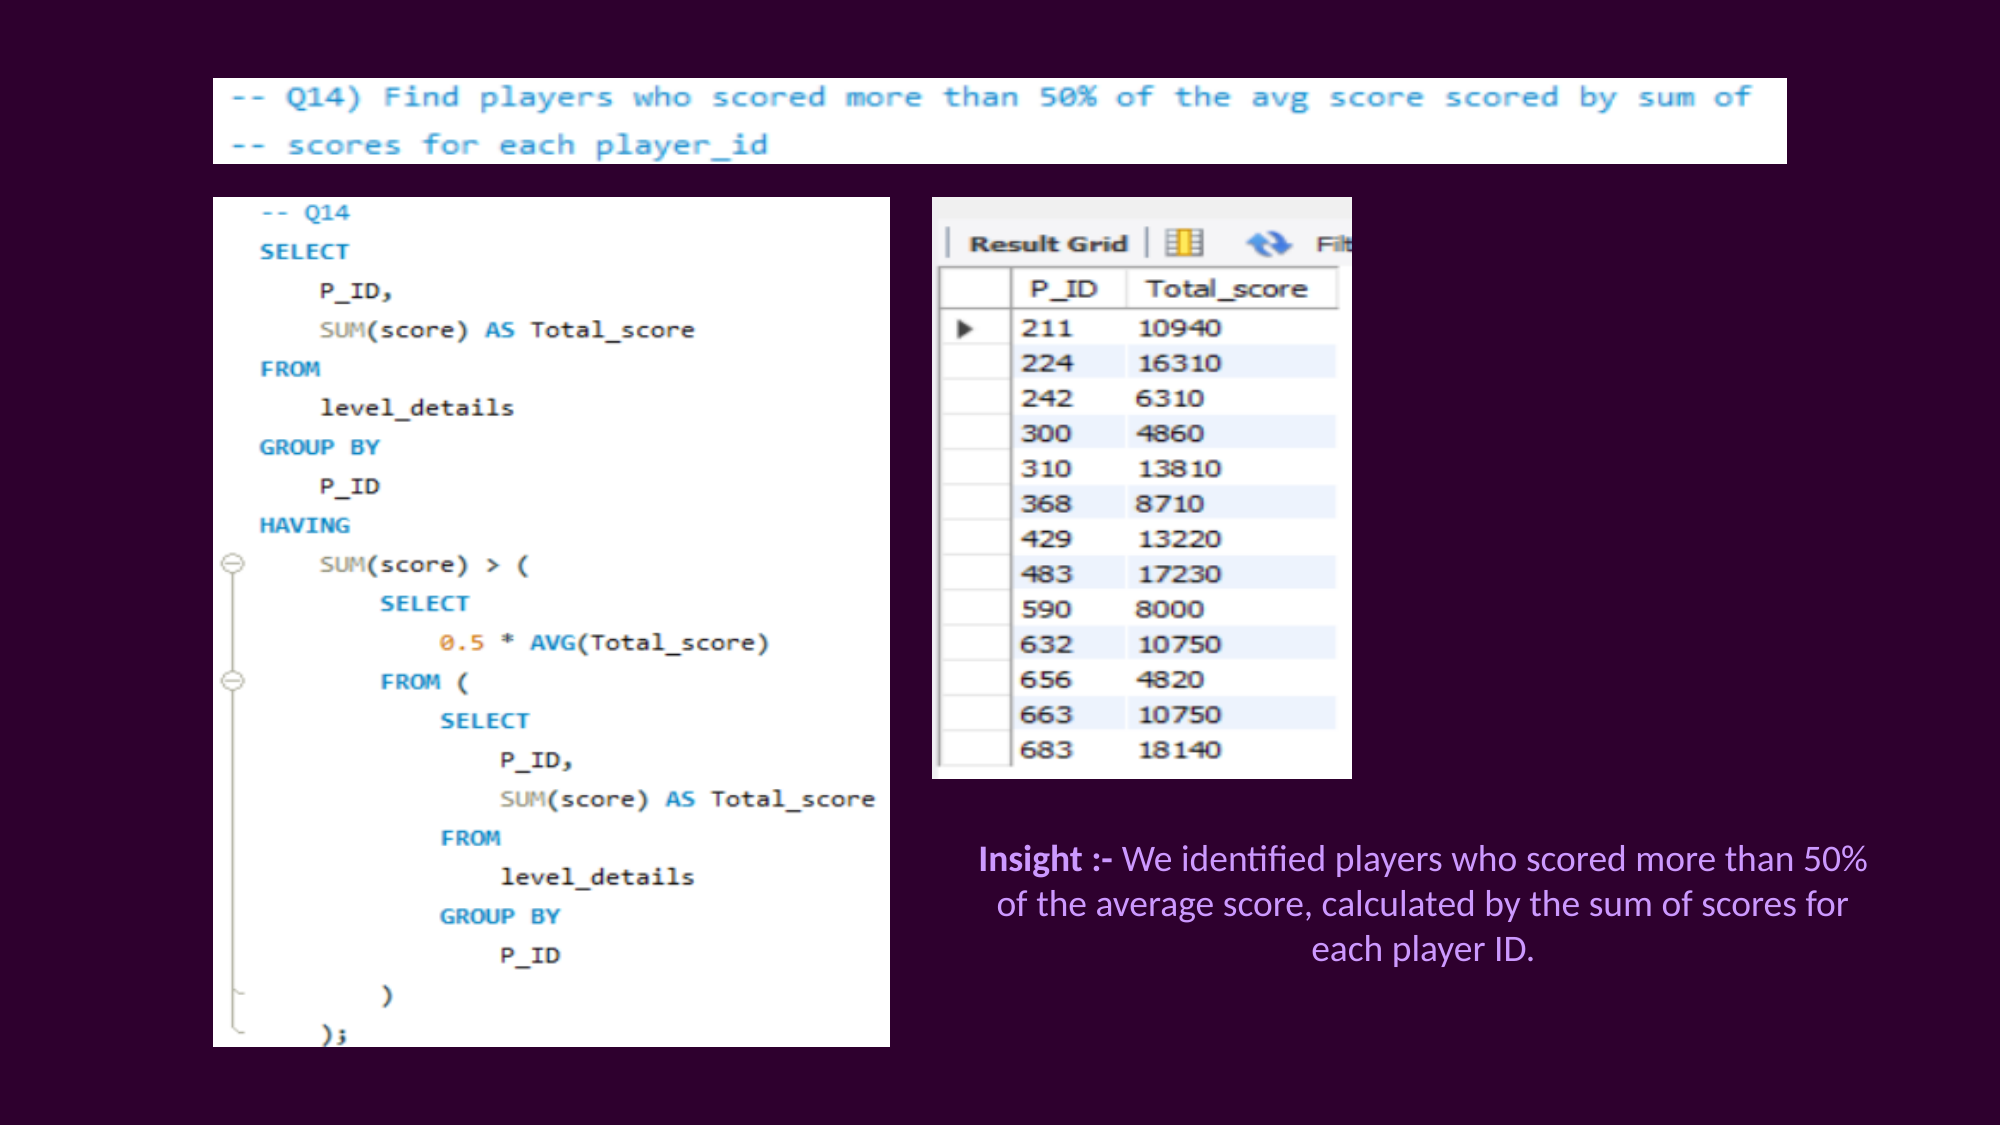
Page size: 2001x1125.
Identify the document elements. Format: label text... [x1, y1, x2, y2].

text_box Insight :- We identified players who scored more than 50% of the average score, calculated by the sum of scores for each player ID. [951, 826, 1895, 977]
picture [932, 197, 1352, 779]
picture [213, 197, 890, 1047]
picture [213, 78, 1787, 165]
